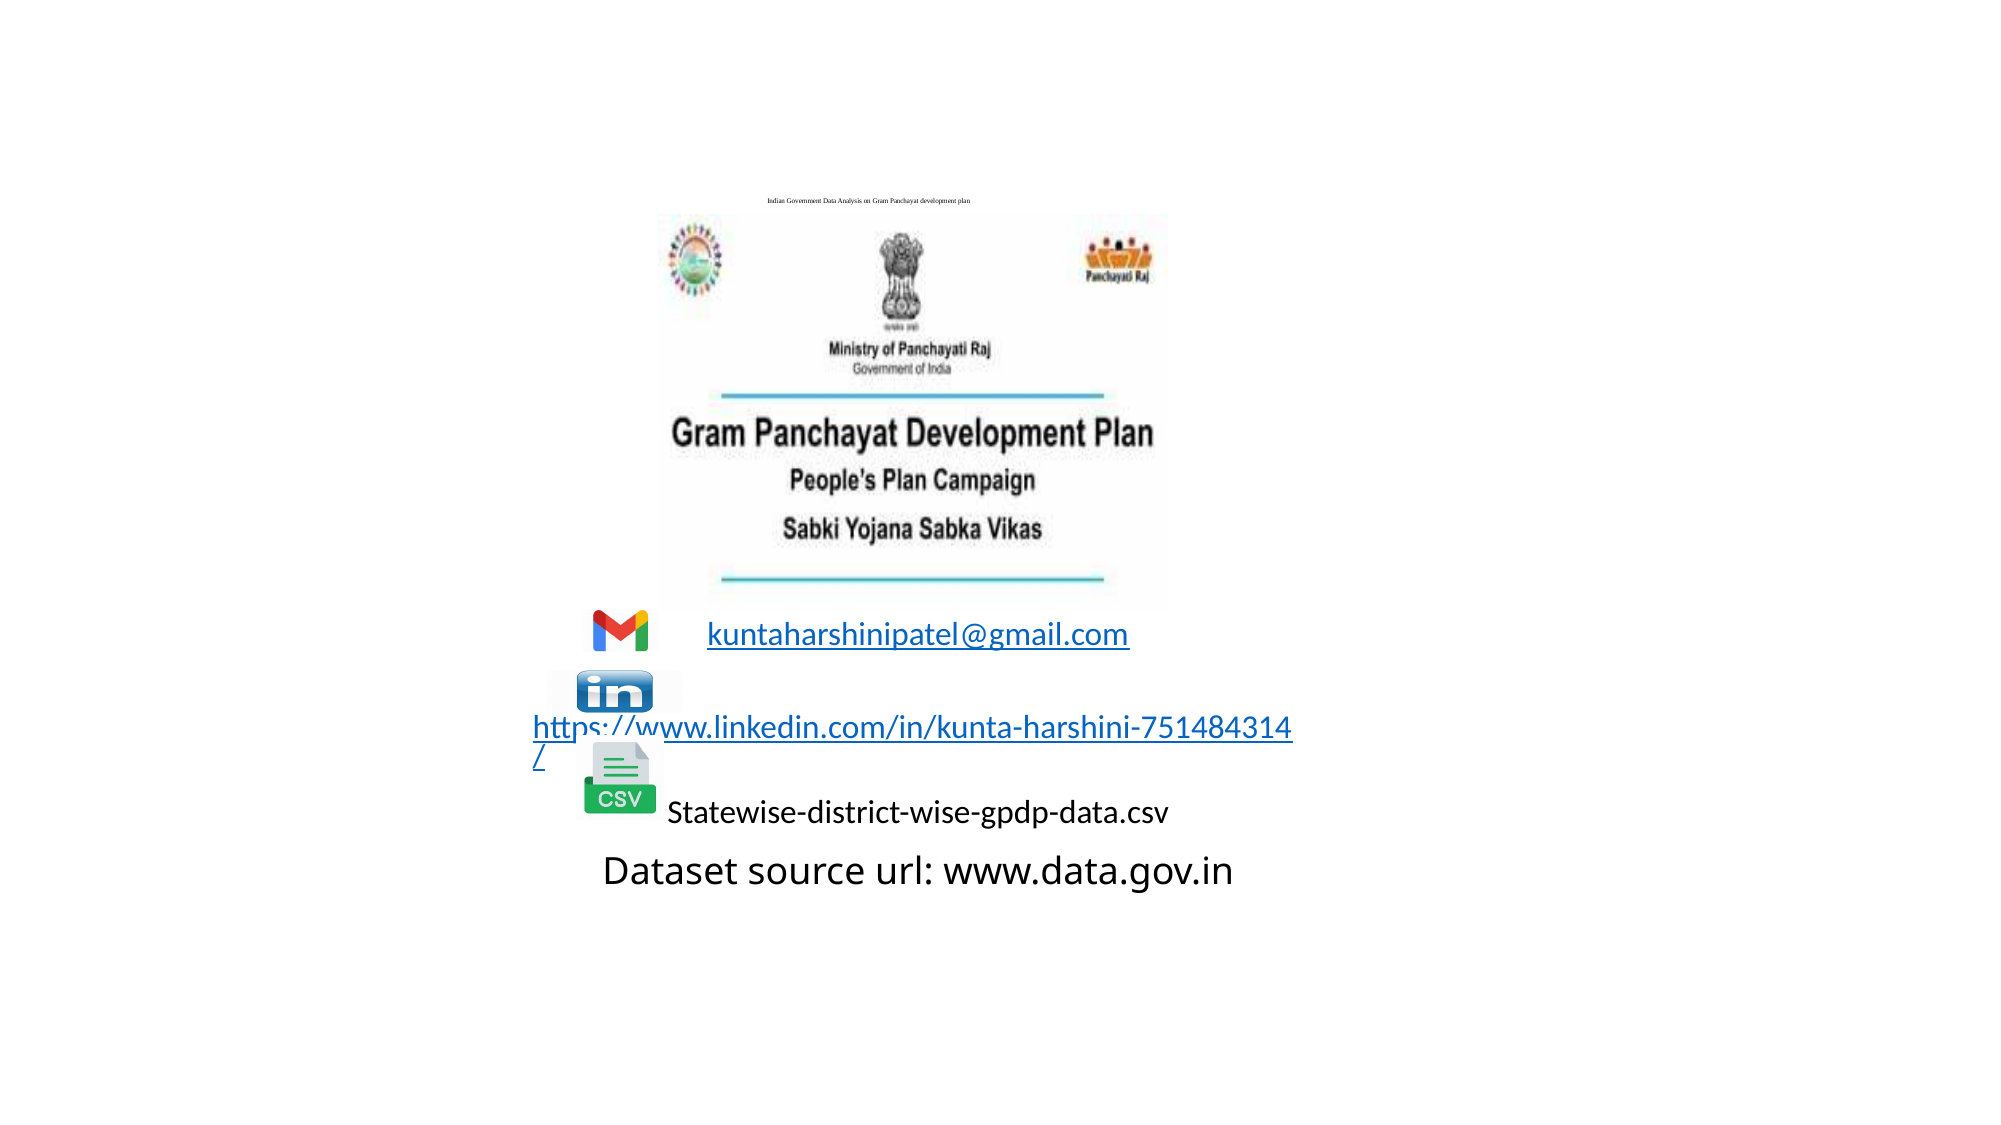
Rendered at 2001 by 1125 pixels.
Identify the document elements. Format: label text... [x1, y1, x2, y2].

picture [582, 214, 1168, 652]
title Indian Government Data Analysis on Gram Panchayat development plan [132, 184, 1584, 215]
picture [576, 735, 664, 820]
picture [546, 670, 683, 713]
subtitle kuntaharshinipatel@gmail.com https://www.linkedin.com/in/kunta-harshini-751484314/ Statewise-district-wise-gpdp-data.csv Dataset source url: www.data.gov.in [517, 609, 1320, 1046]
